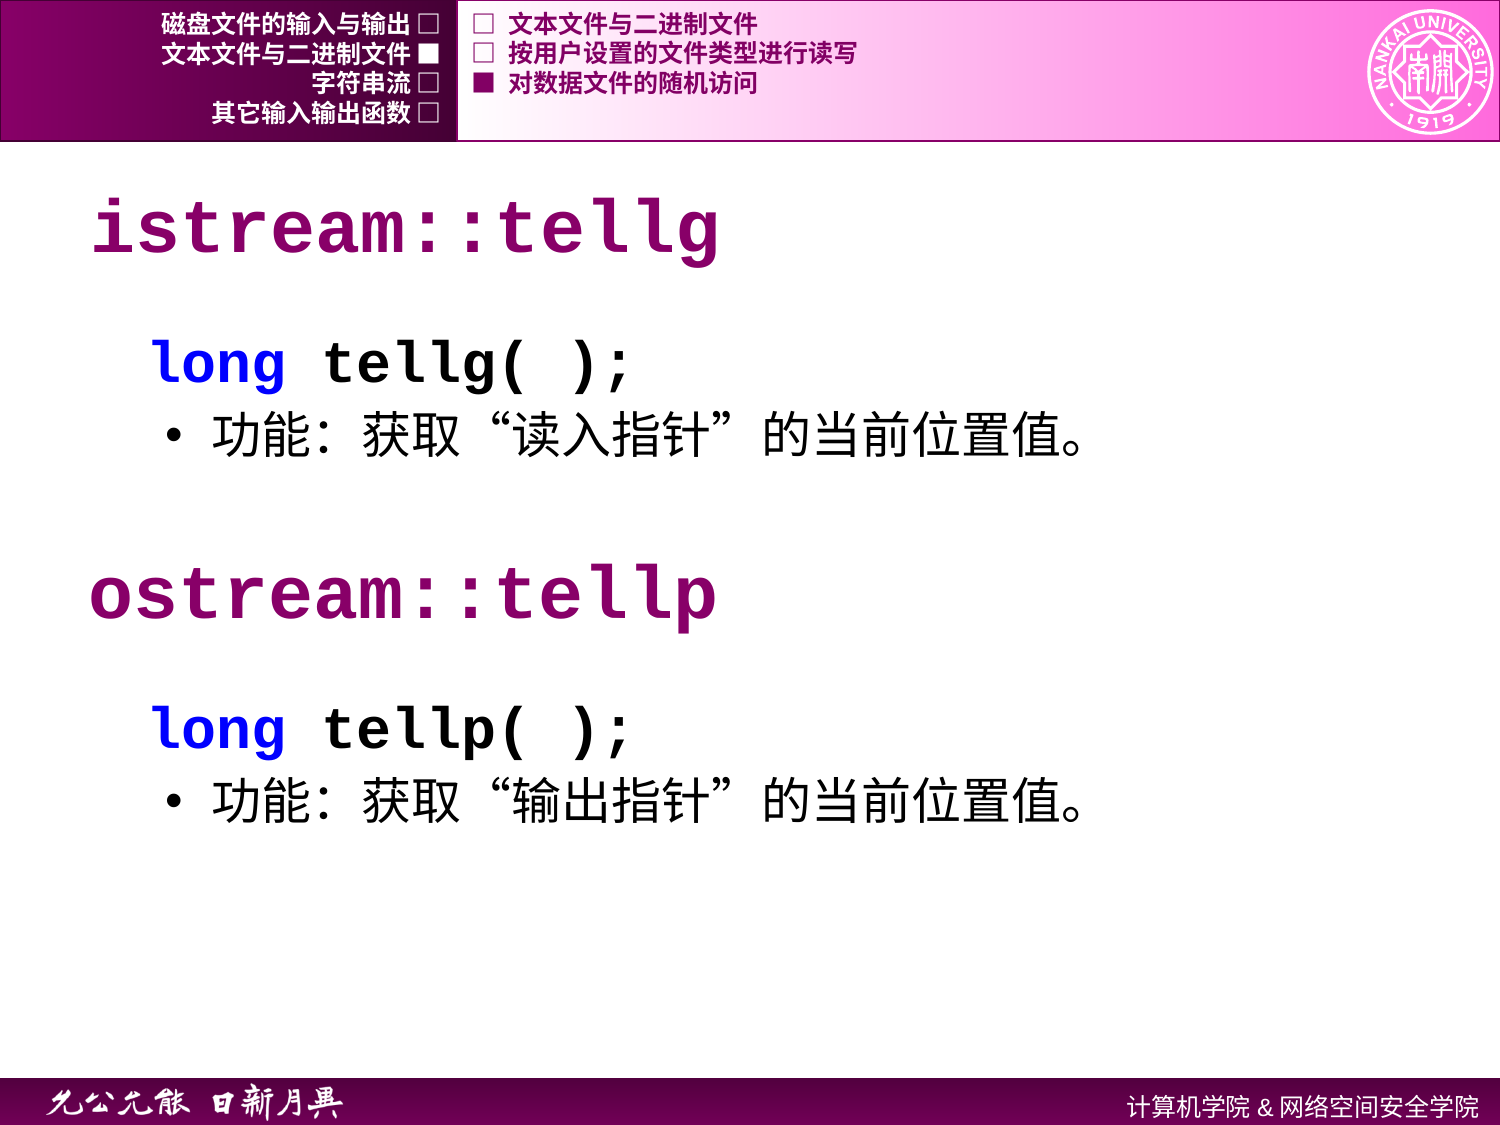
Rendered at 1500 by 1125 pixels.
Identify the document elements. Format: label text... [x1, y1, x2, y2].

text_box 文本文件与二进制文件 ■ [0, 36, 455, 66]
text_box long tellp( ); 功能：获取“输出指针”的当前位置值。 [74, 682, 1425, 870]
picture [35, 1081, 356, 1122]
title istream::tellg [74, 163, 1426, 282]
list long tellg( ); 功能：获取“读入指针”的当前位置值。 [74, 316, 1426, 504]
text_box ■ 对数据文件的随机访问 [455, 66, 1361, 99]
text_box □ 文本文件与二进制文件 [455, 7, 1361, 36]
text_box 字符串流 □ [0, 66, 455, 95]
text_box 磁盘文件的输入与输出 □ [0, 7, 455, 36]
text_box 其它输入输出函数 □ [0, 95, 459, 129]
text_box ostream::tellp [73, 530, 1424, 648]
text_box □ 按用户设置的文件类型进行读写 [455, 36, 1361, 66]
